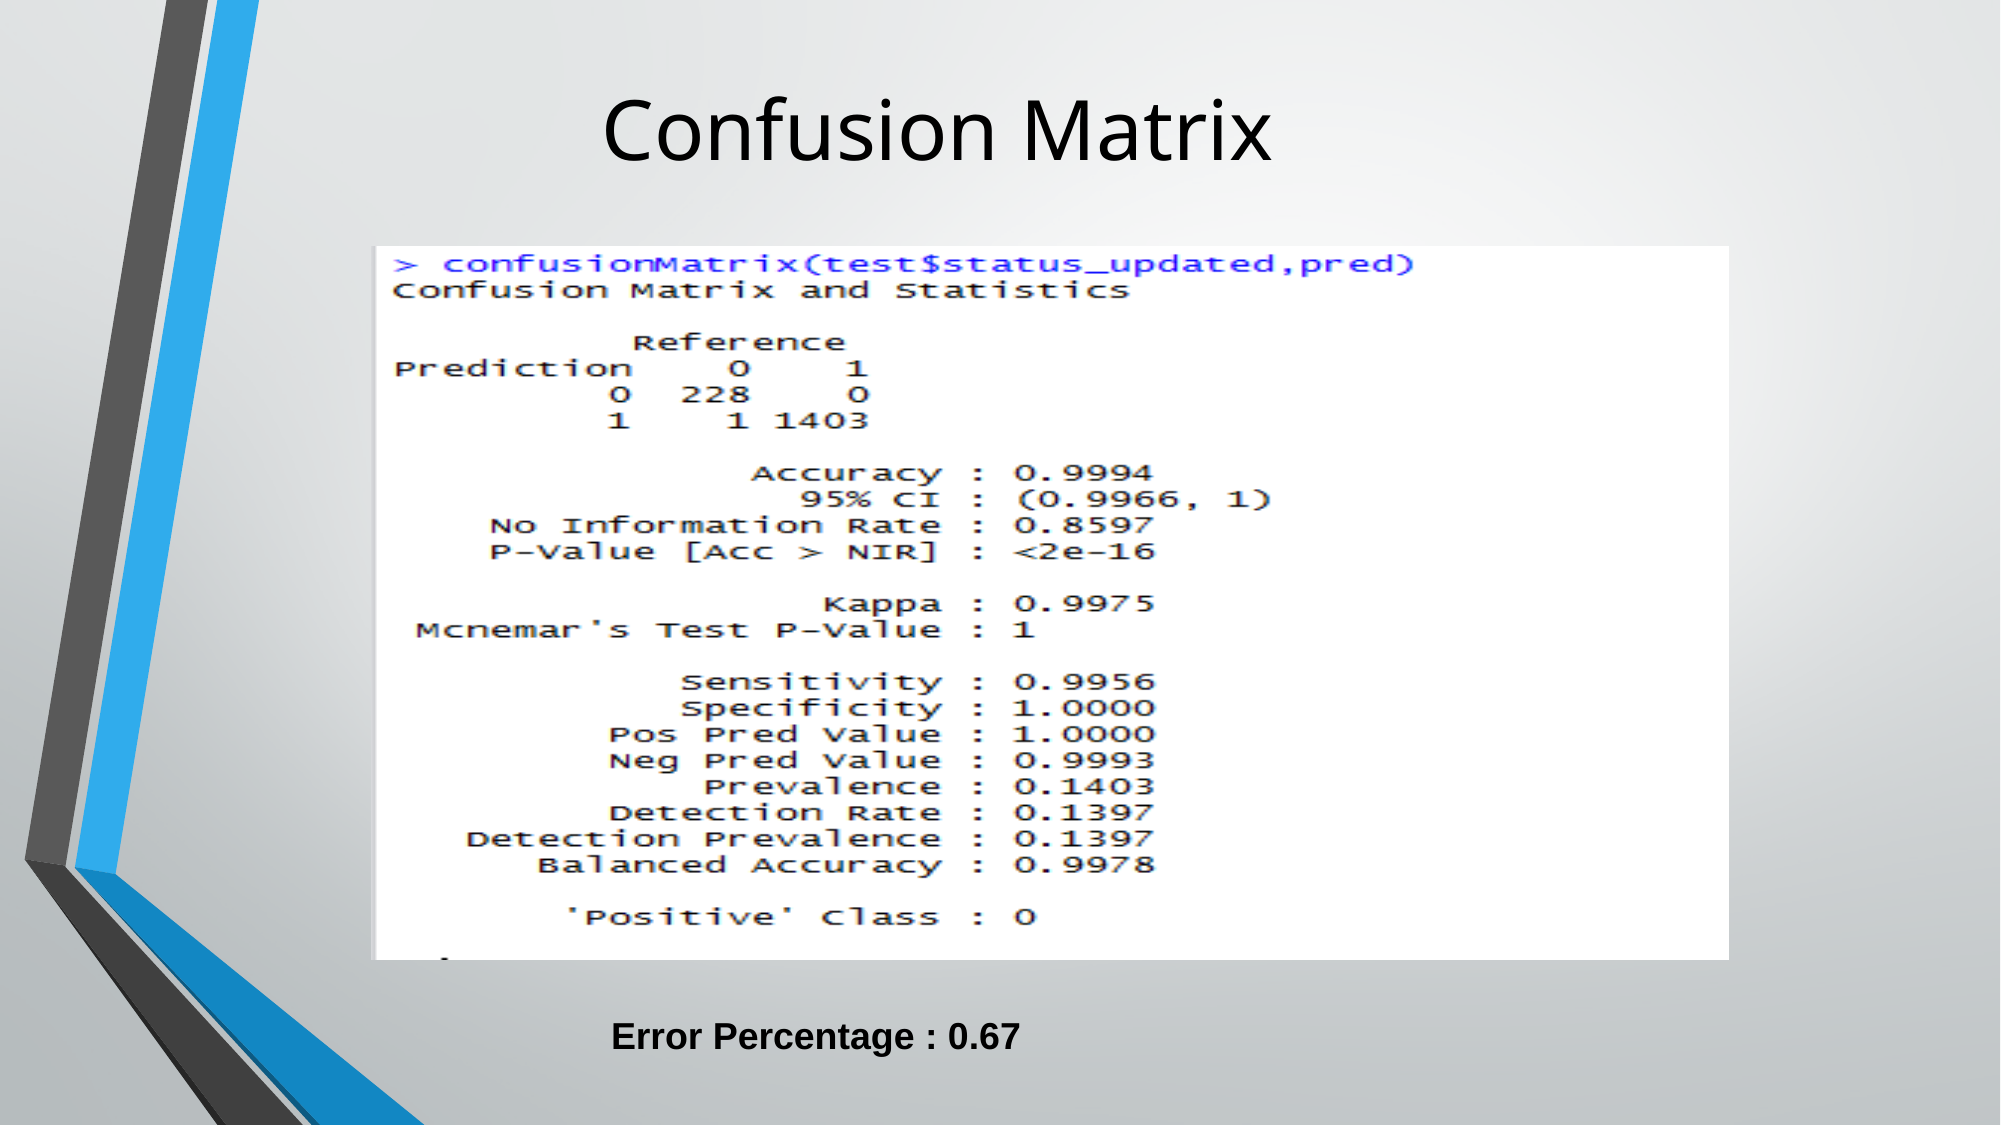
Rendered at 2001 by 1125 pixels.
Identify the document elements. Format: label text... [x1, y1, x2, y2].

title Confusion Matrix [115, 52, 1760, 202]
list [371, 246, 1729, 961]
text_box Error Percentage : 0.67 [596, 1004, 1609, 1065]
